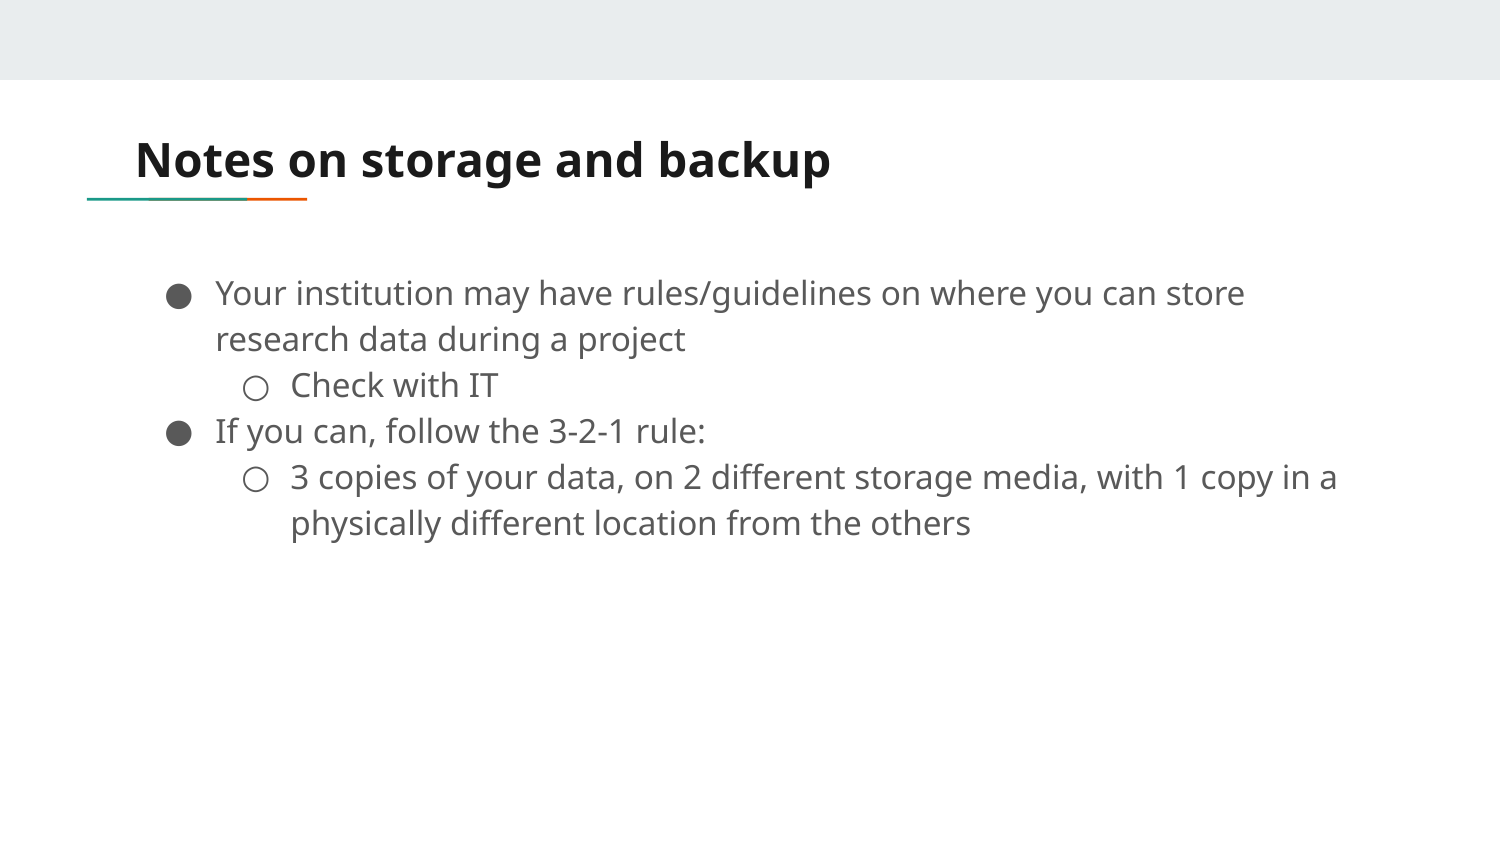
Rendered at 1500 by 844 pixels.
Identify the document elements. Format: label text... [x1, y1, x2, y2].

list Your institution may have rules/guidelines on where you can store research data during a project Check with IT If you can, follow the 3-2-1 rule: 3 copies of your data, on 2 different storage media, with 1 copy in a physically different location from the others [125, 251, 1387, 623]
title Notes on storage and backup [119, 115, 1381, 203]
